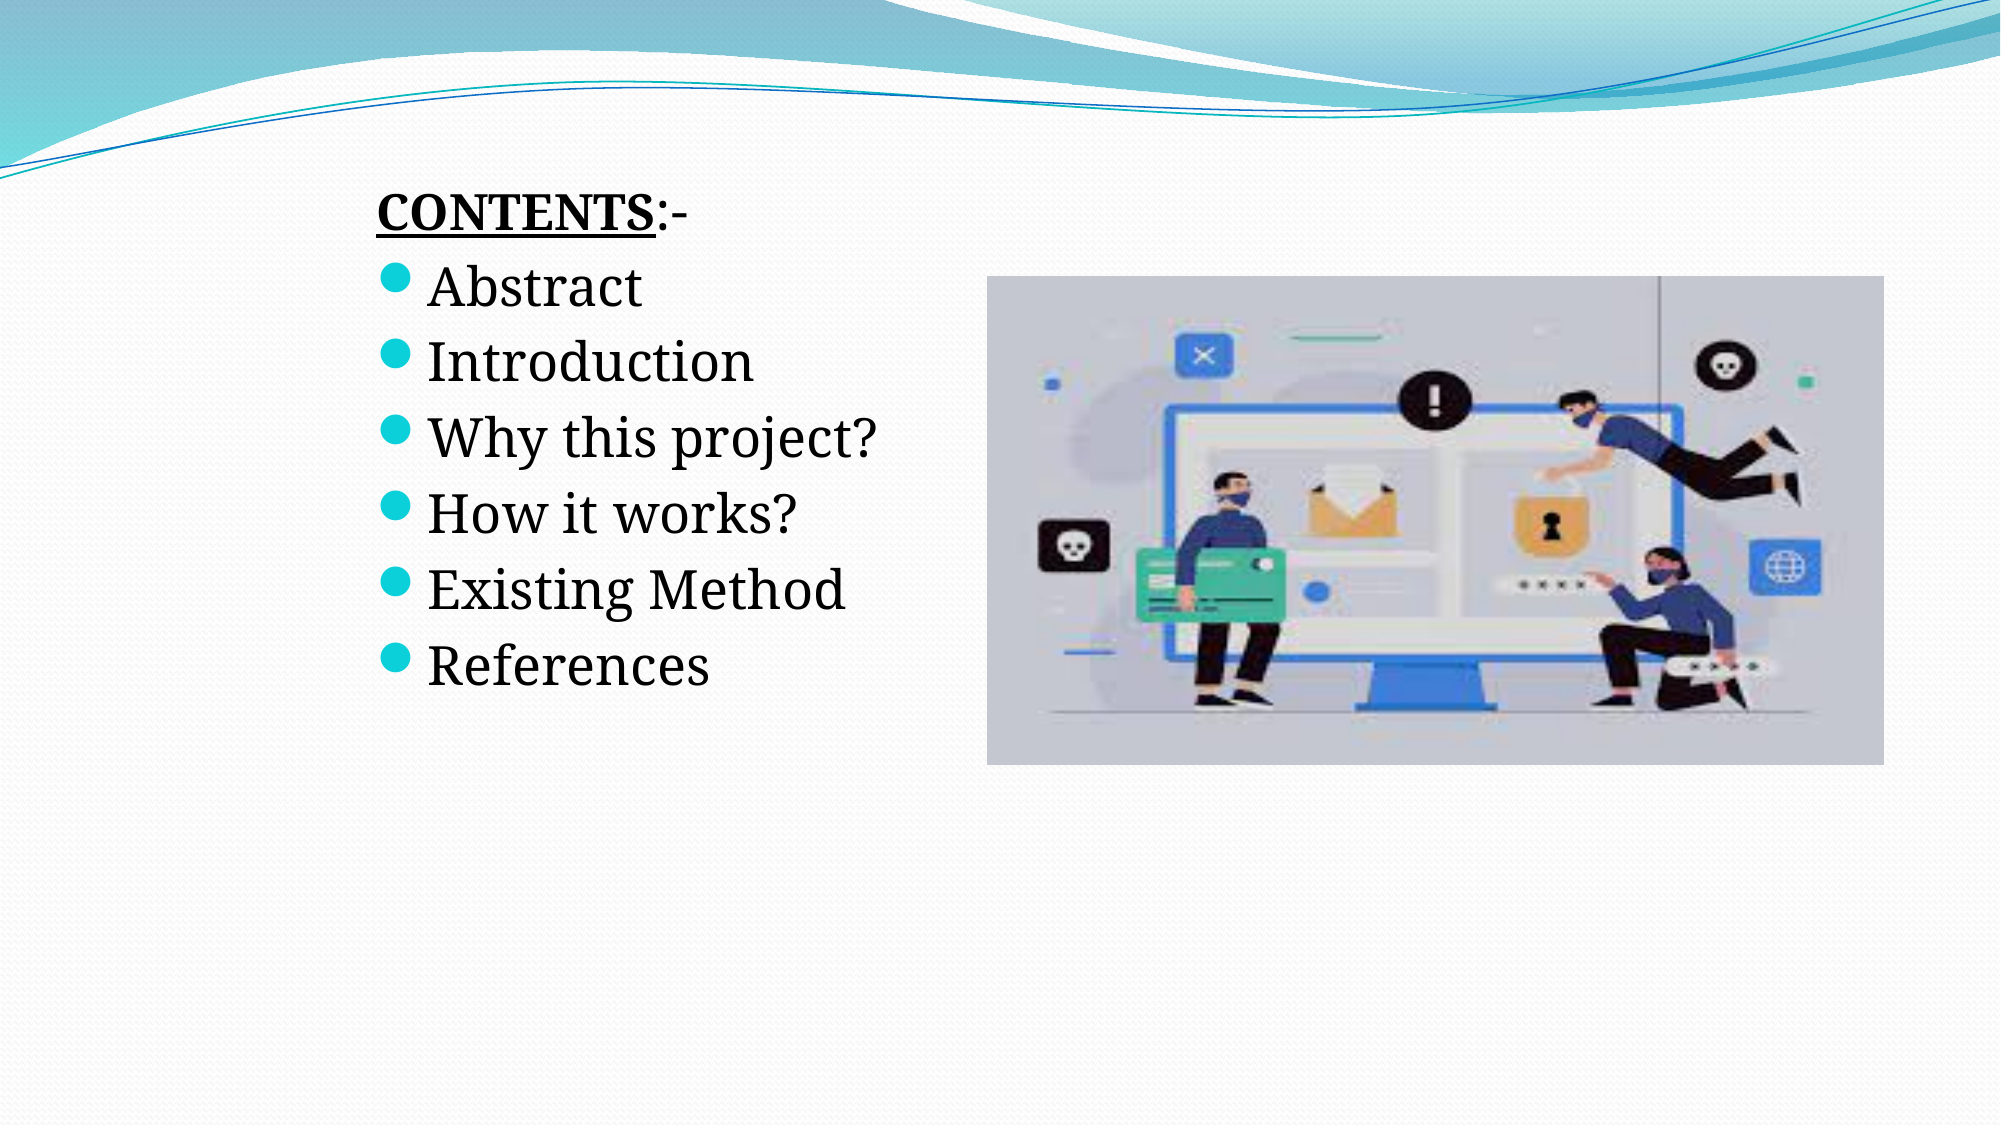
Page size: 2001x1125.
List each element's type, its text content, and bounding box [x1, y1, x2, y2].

picture [987, 276, 1884, 765]
list CONTENTS:- Abstract Introduction Why this project? How it works? Existing Method References [361, 168, 1825, 789]
